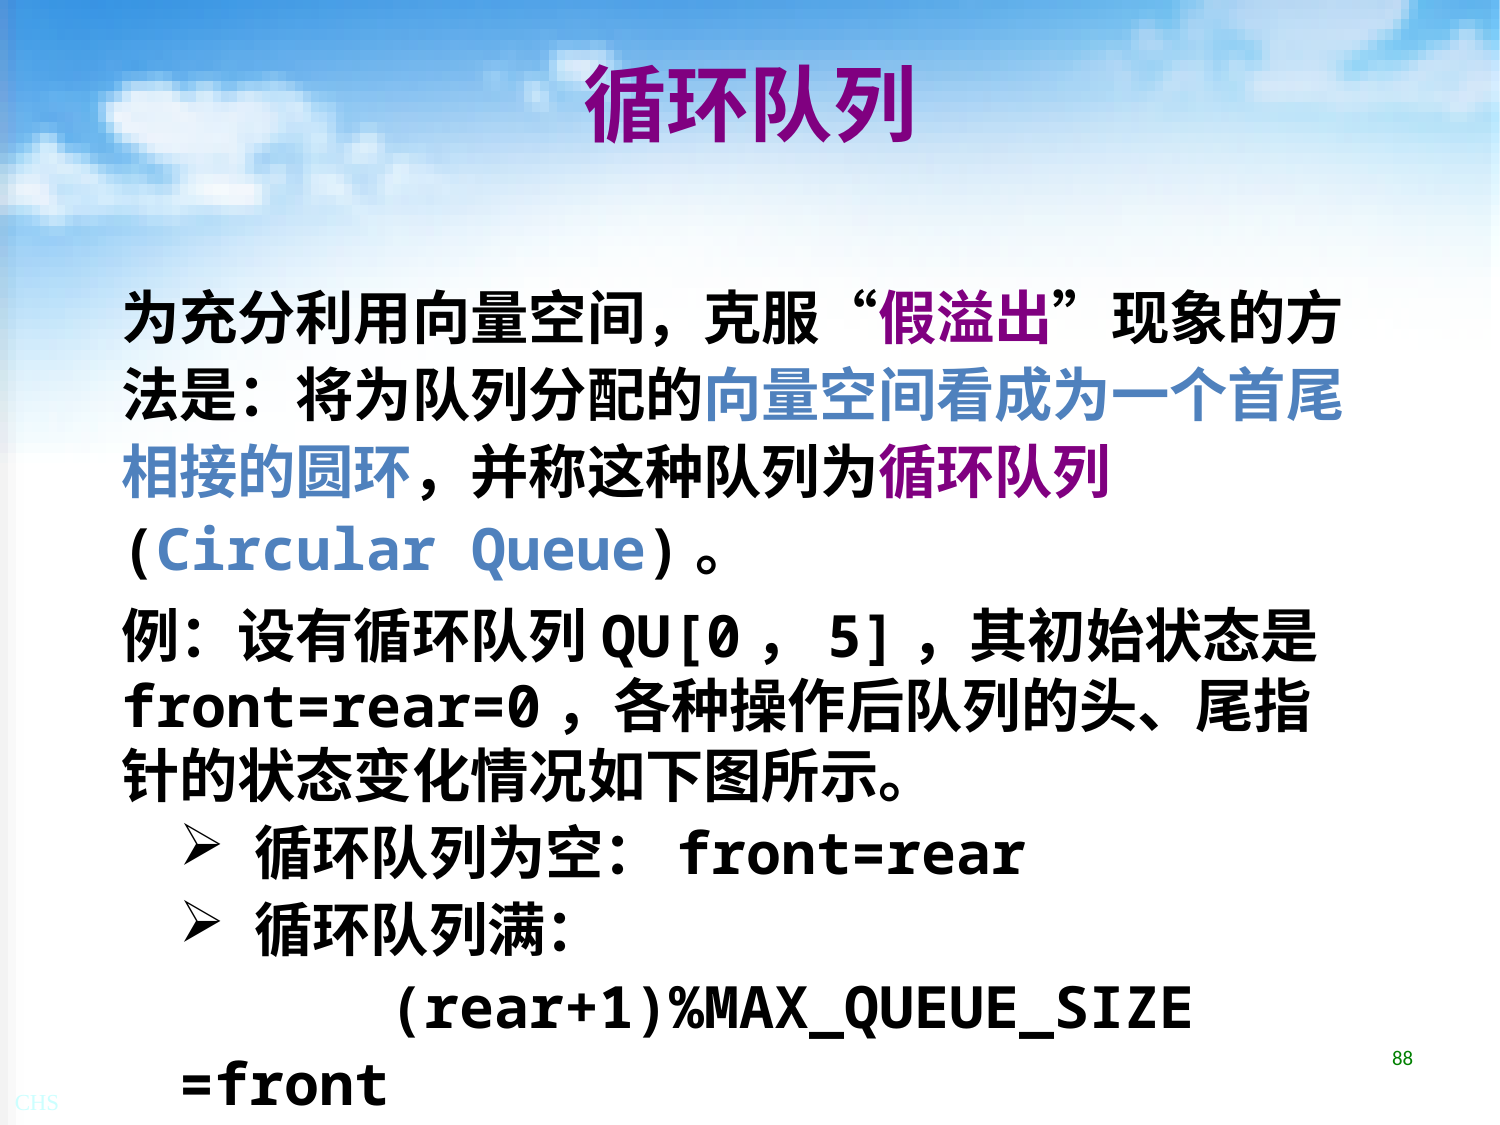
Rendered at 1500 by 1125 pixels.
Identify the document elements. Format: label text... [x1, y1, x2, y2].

text_box 循环队列 [163, 45, 1336, 160]
text_box 为充分利用向量空间，克服“假溢出”现象的方法是：将为队列分配的向量空间看成为一个首尾相接的圆环，并称这种队列为循环队列(Circular Queue)。 [106, 267, 1394, 590]
text_box 例：设有循环队列QU[0，5]，其初始状态是front=rear=0，各种操作后队列的头、尾指针的状态变化情况如下图所示。 循环队列为空：front=rear 循环队列满： (rear+1)%MAX_QUEUE_SIZE =front [106, 592, 1371, 1125]
slide_number 88 [1371, 1042, 1435, 1072]
picture [0, 0, 1500, 1125]
